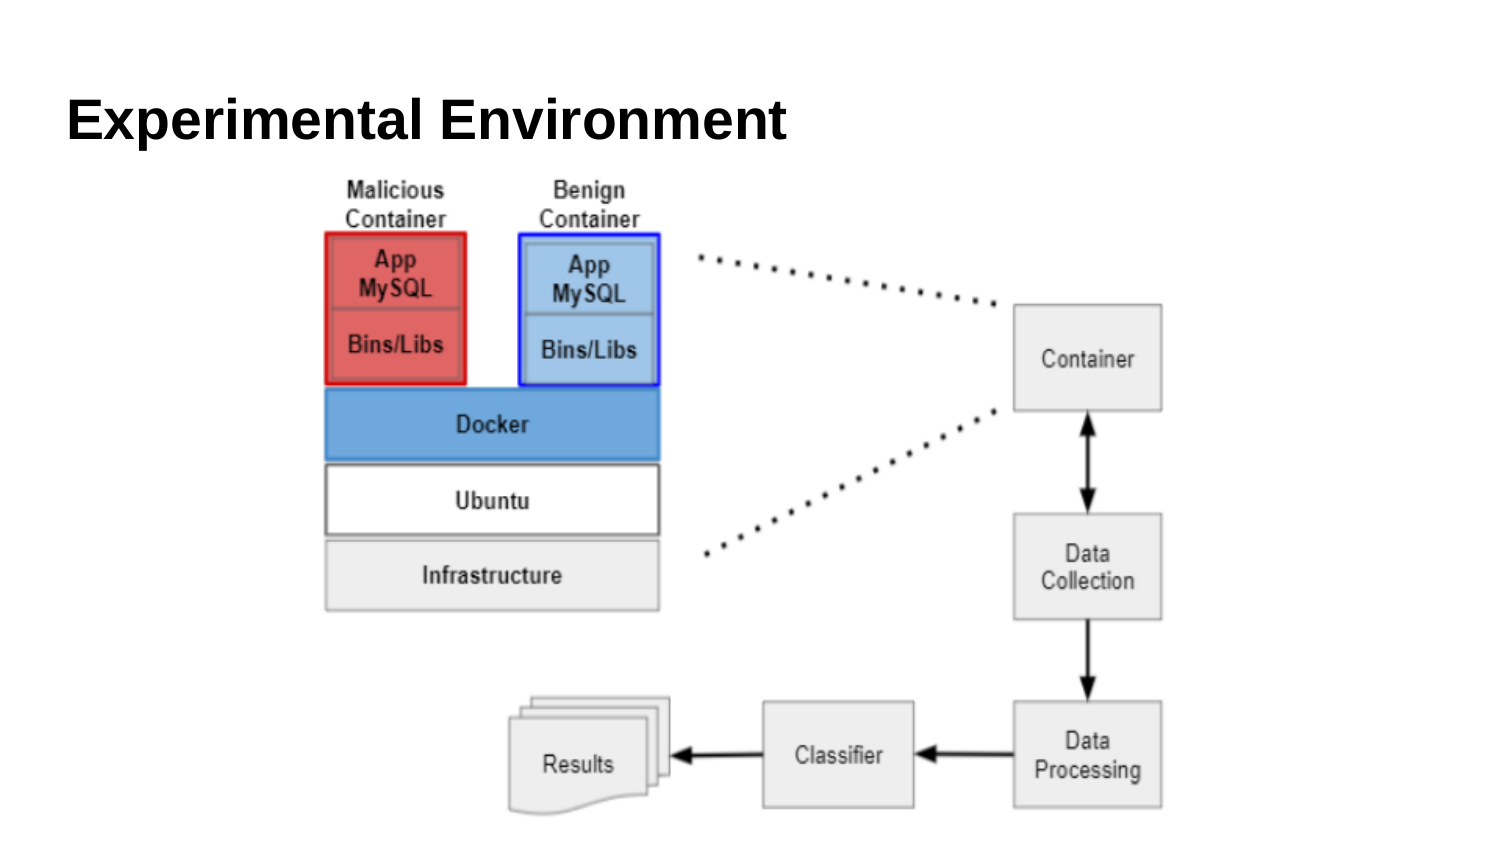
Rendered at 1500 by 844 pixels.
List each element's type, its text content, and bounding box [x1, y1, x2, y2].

picture [293, 157, 1218, 844]
title Experimental Environment [51, 72, 1449, 167]
